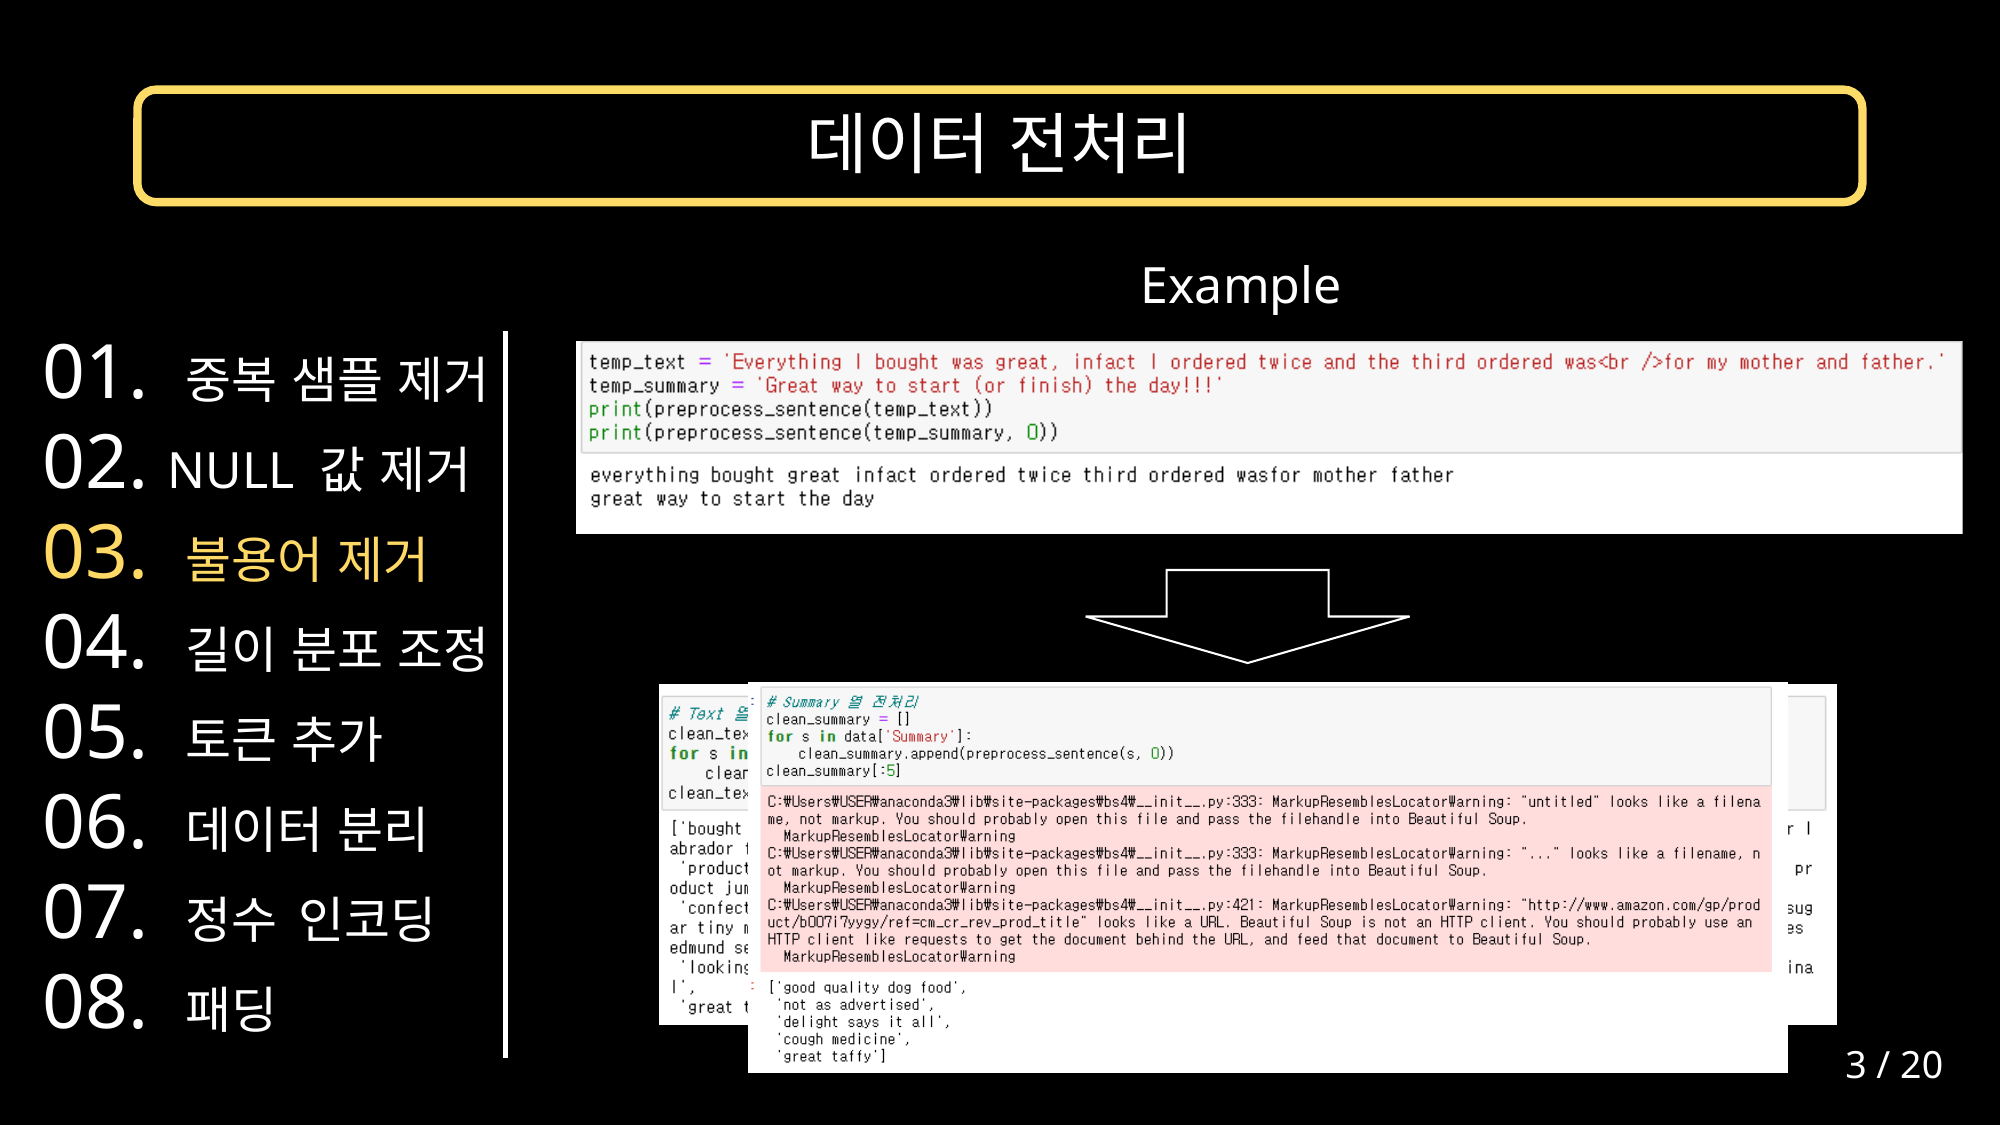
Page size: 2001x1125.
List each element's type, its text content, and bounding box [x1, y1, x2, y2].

title 데이터 전처리 [137, 90, 1863, 204]
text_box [27, 316, 1028, 1059]
picture [1028, 341, 1963, 534]
text_box 3 / 20 [1830, 1034, 1959, 1094]
text_box Example [1125, 246, 1371, 322]
picture [748, 682, 1837, 1073]
text_box [1085, 568, 1410, 665]
